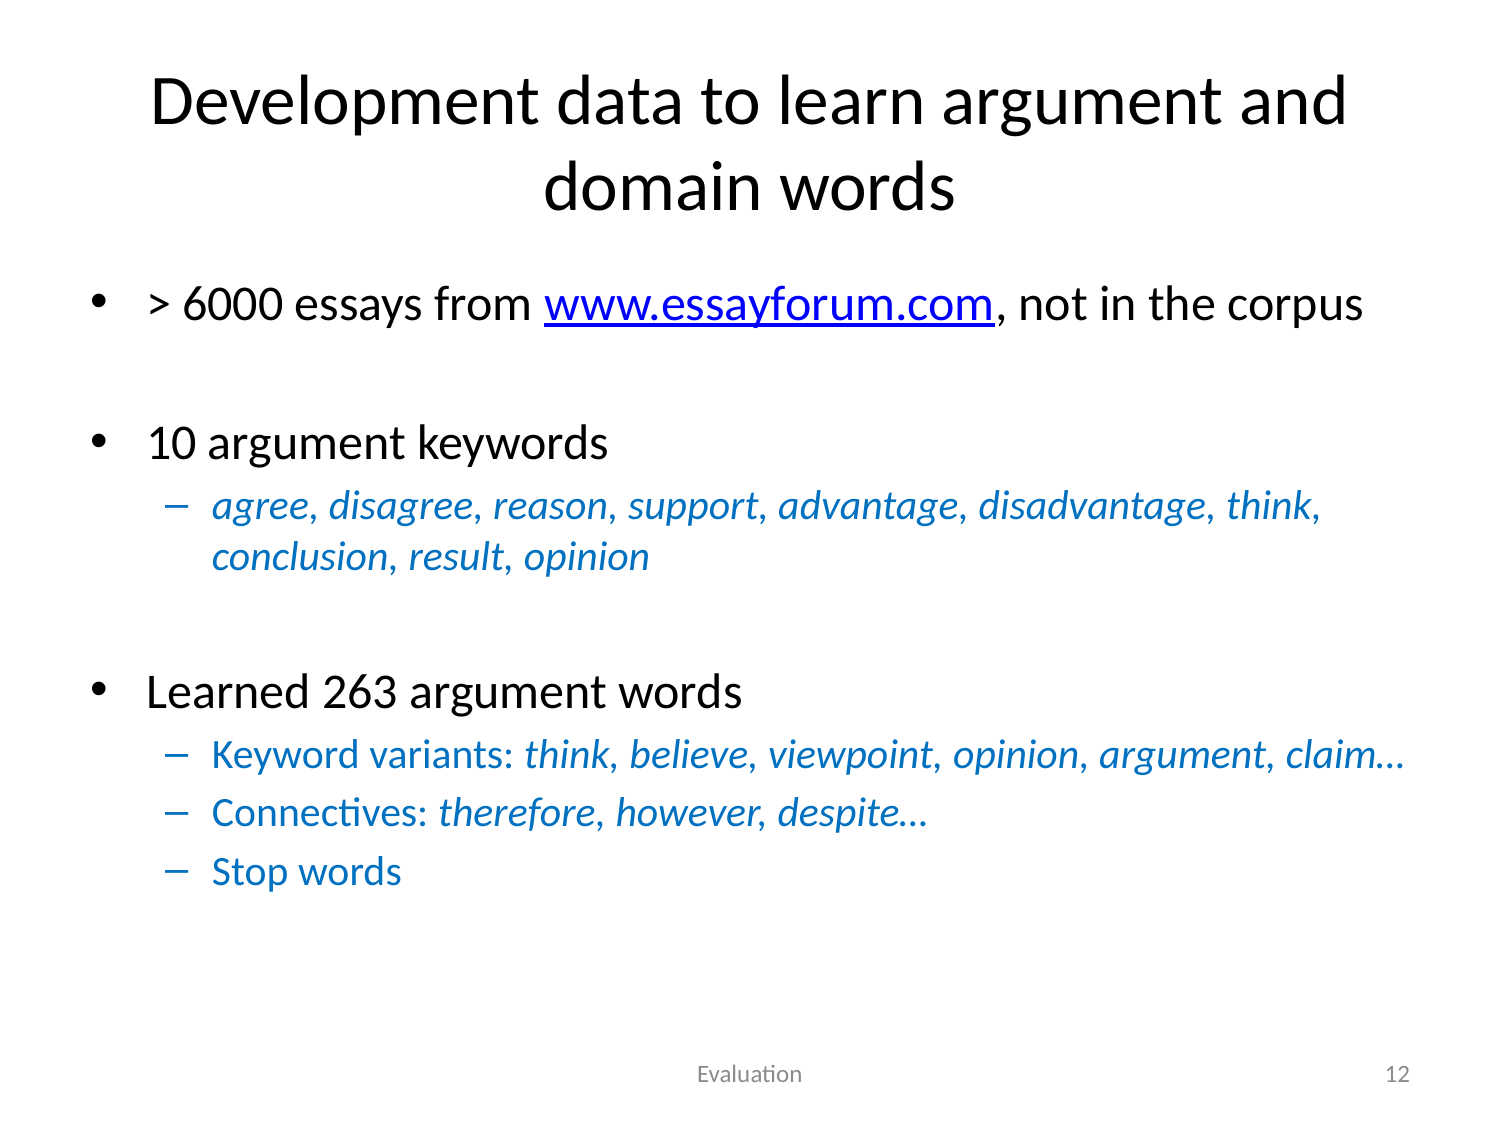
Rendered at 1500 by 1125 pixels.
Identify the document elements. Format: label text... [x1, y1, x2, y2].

slide_number 12 [1074, 1042, 1425, 1103]
list > 6000 essays from www.essayforum.com, not in the corpus 10 argument keywords agree, disagree, reason, support, advantage, disadvantage, think, conclusion, result, opinion Learned 263 argument words Keyword variants: think, believe, viewpoint, opinion, argument, claim… Connectives: therefore, however, despite… Stop words [75, 262, 1425, 1005]
title Development data to learn argument and domain words [75, 45, 1425, 233]
footer Evaluation [512, 1042, 988, 1103]
